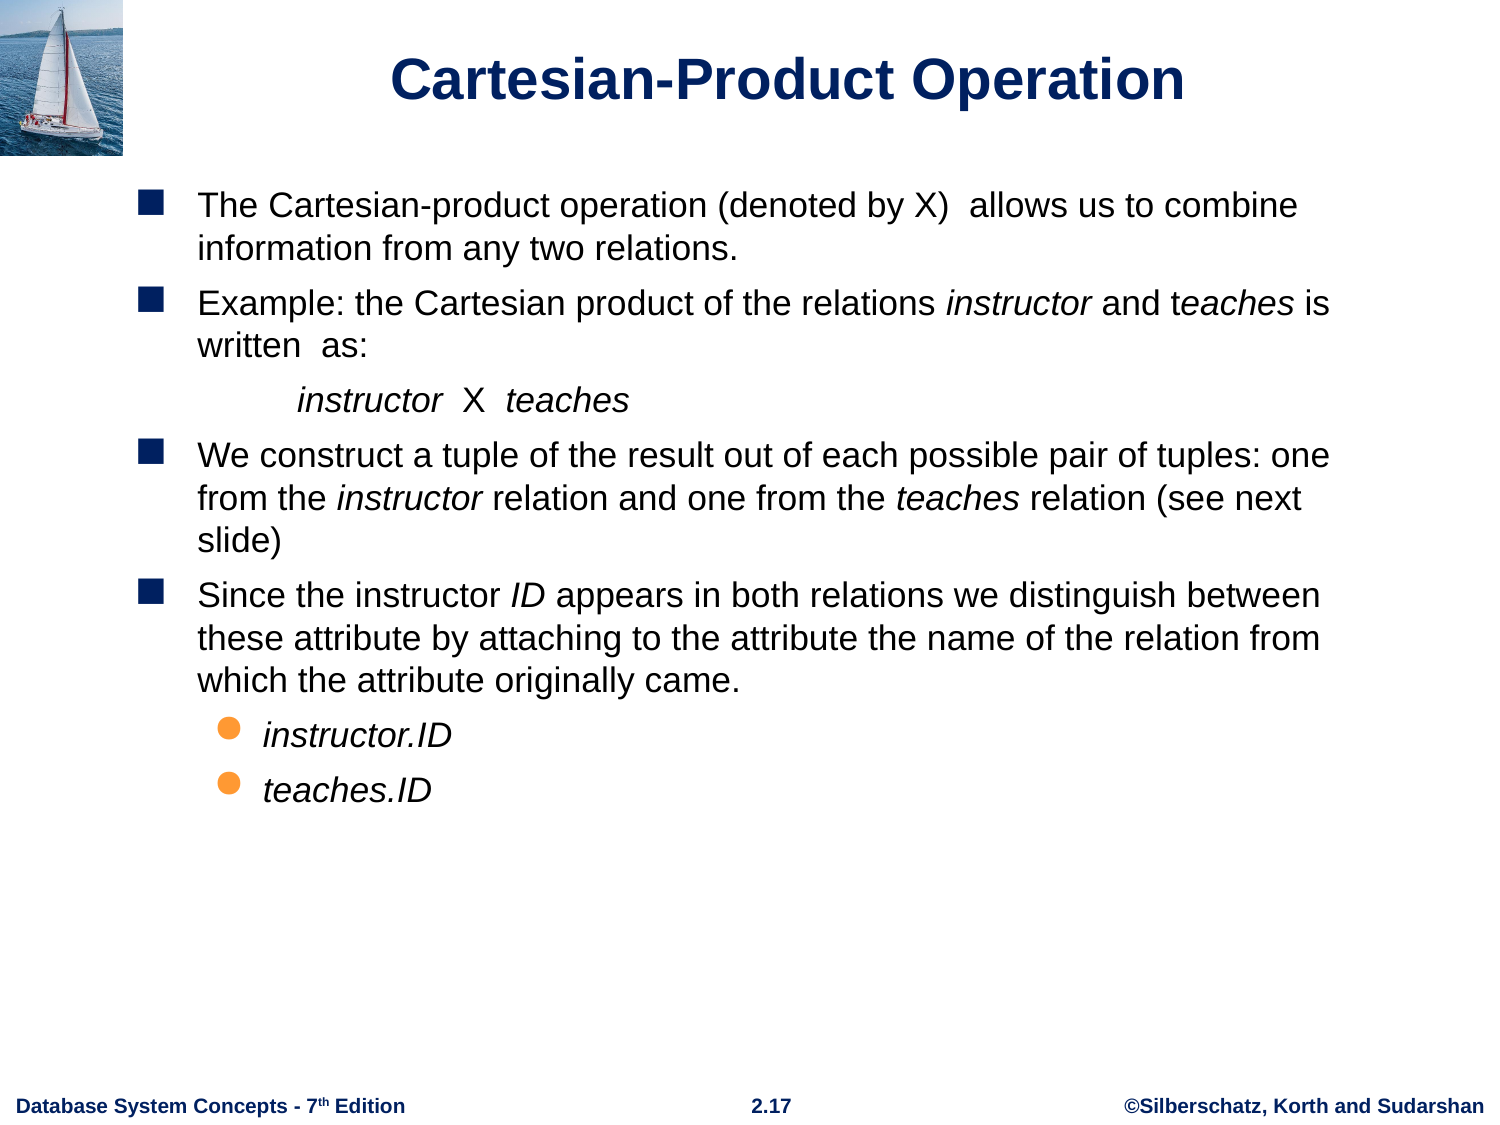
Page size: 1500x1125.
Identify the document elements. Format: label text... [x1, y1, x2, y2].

title Cartesian-Product Operation [125, 18, 1452, 120]
list The Cartesian-product operation (denoted by X) allows us to combine information from any two relations. Example: the Cartesian product of the relations instructor and teaches is written as: instructor X teaches We construct a tuple of the result out of each possible pair of tuples: one from the instructor relation and one from the teaches relation (see next slide) Since the instructor ID appears in both relations we distinguish between these attribute by attaching to the attribute the name of the relation from which the attribute originally came. instructor.ID teaches.ID [126, 174, 1391, 975]
picture [0, 0, 123, 156]
